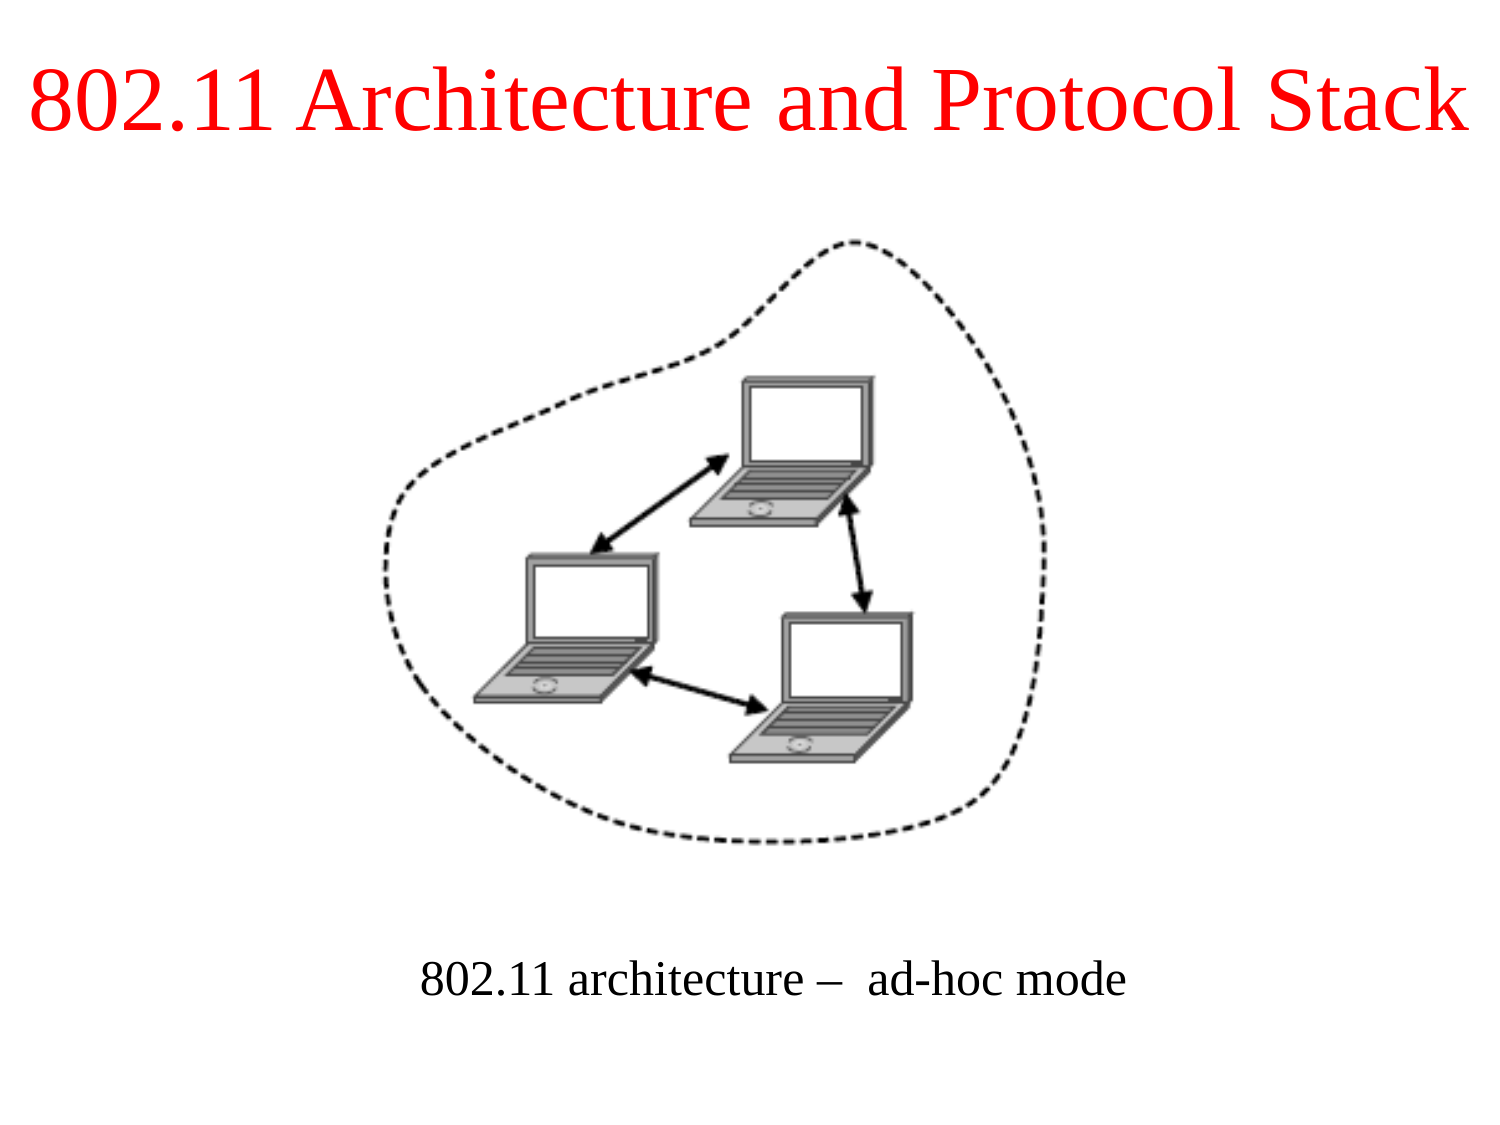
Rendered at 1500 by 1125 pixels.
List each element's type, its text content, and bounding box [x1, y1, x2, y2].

title 802.11 Architecture and Protocol Stack [0, 0, 1500, 188]
picture [349, 195, 1076, 861]
list 802.11 architecture – ad-hoc mode [47, 937, 1500, 1075]
